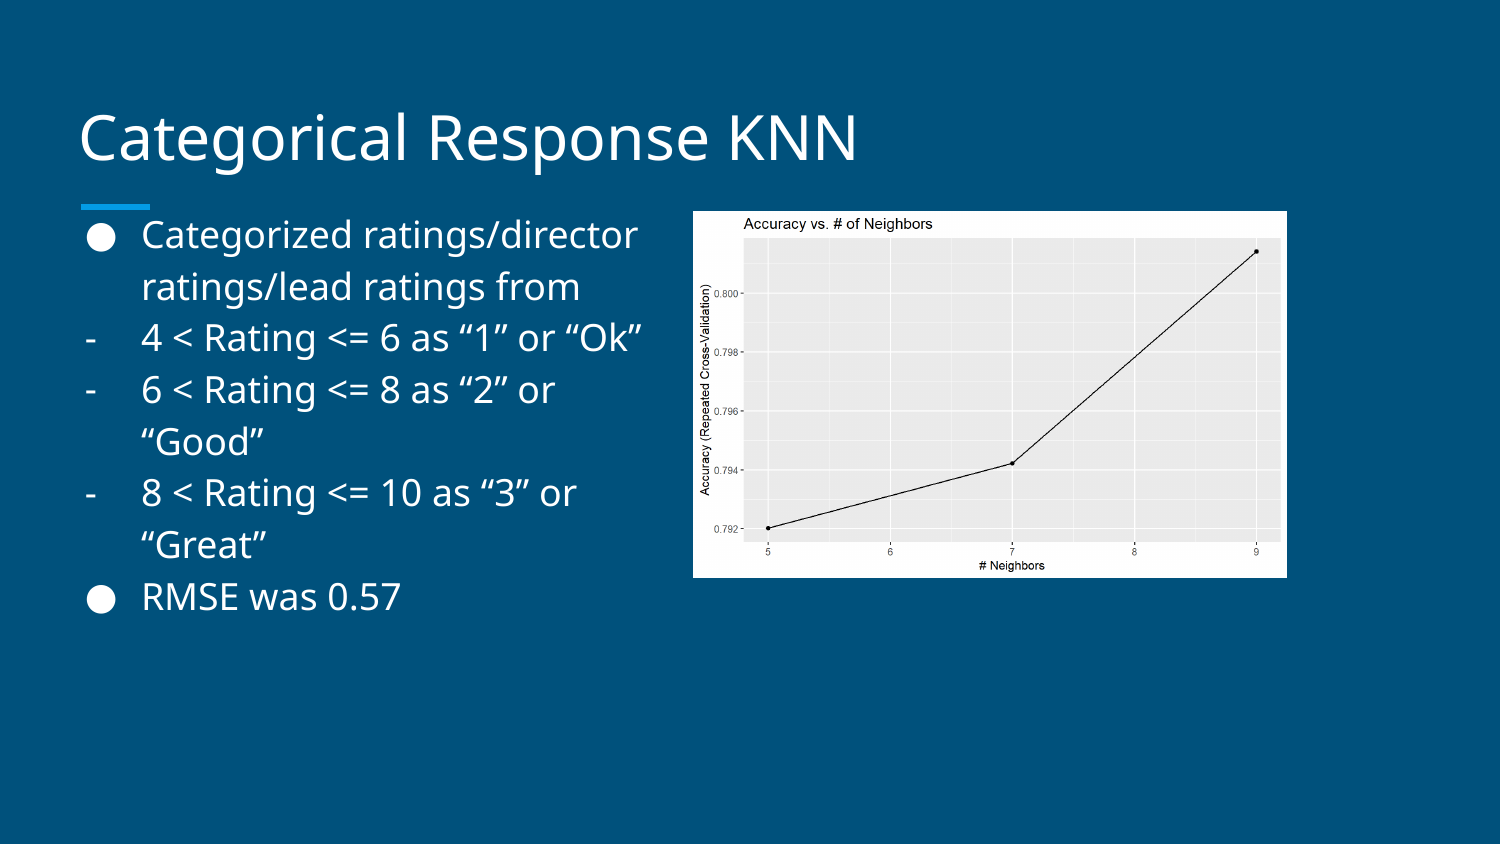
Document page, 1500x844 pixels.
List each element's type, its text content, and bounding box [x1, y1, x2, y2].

picture [694, 212, 1286, 577]
list Categorized ratings/director ratings/lead ratings from 4 < Rating <= 6 as “1” or “Ok” 6 < Rating <= 8 as “2” or “Good” 8 < Rating <= 10 as “3” or “Great” RMSE was 0.57 [51, 189, 667, 750]
title Categorical Response KNN [63, 75, 1437, 188]
